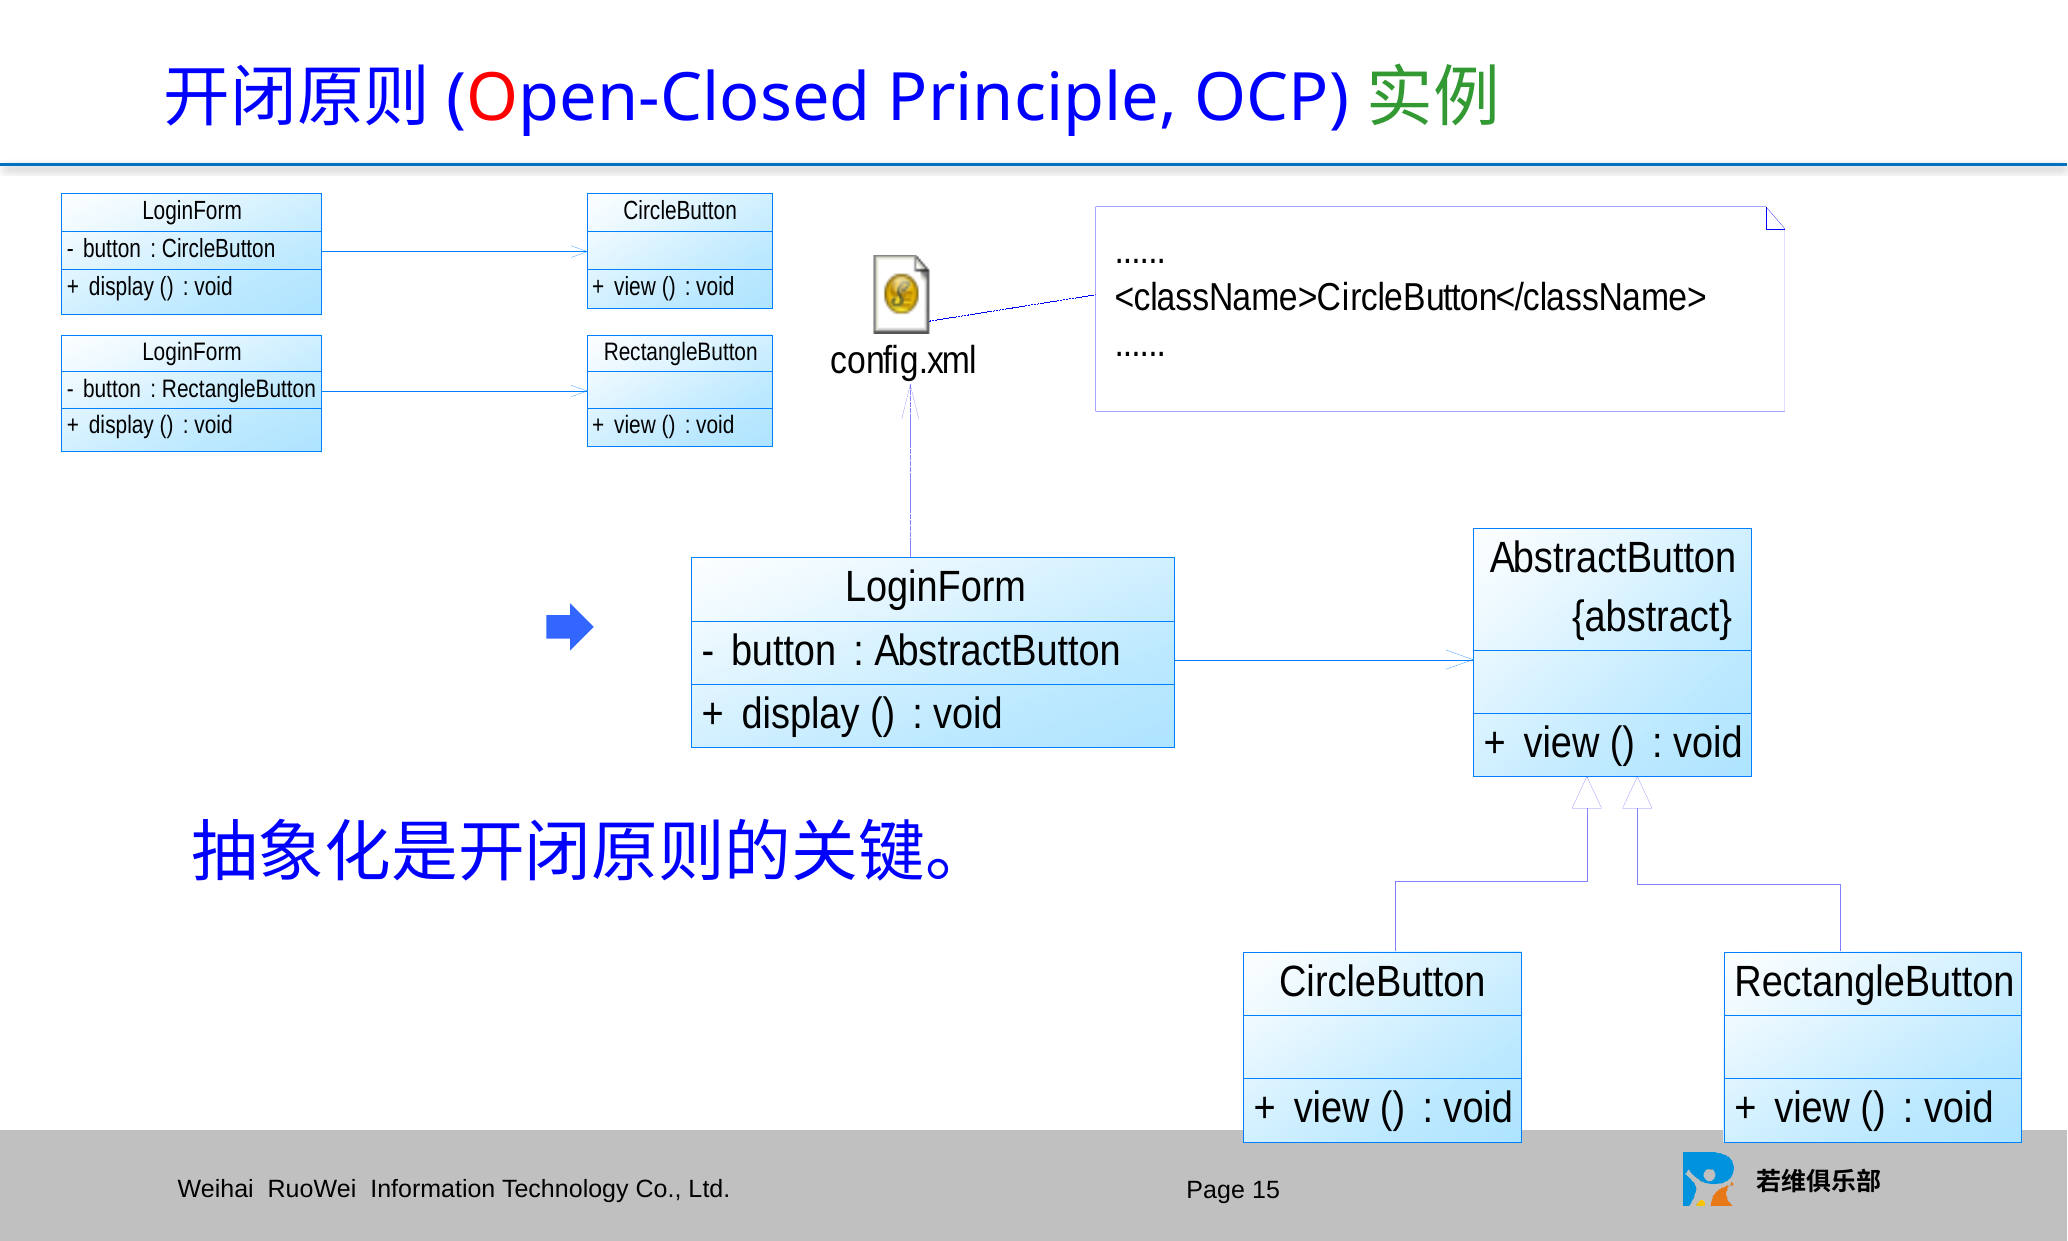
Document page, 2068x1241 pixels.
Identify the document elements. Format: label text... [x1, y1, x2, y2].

text_box [544, 601, 596, 653]
slide_number Page 14 [1061, 1164, 1299, 1220]
picture [0, 192, 2068, 1241]
text_box 抽象化是开闭原则的关键。 [176, 801, 685, 897]
title 开闭原则(Open-Closed Principle, OCP)实例 [147, 45, 1908, 143]
